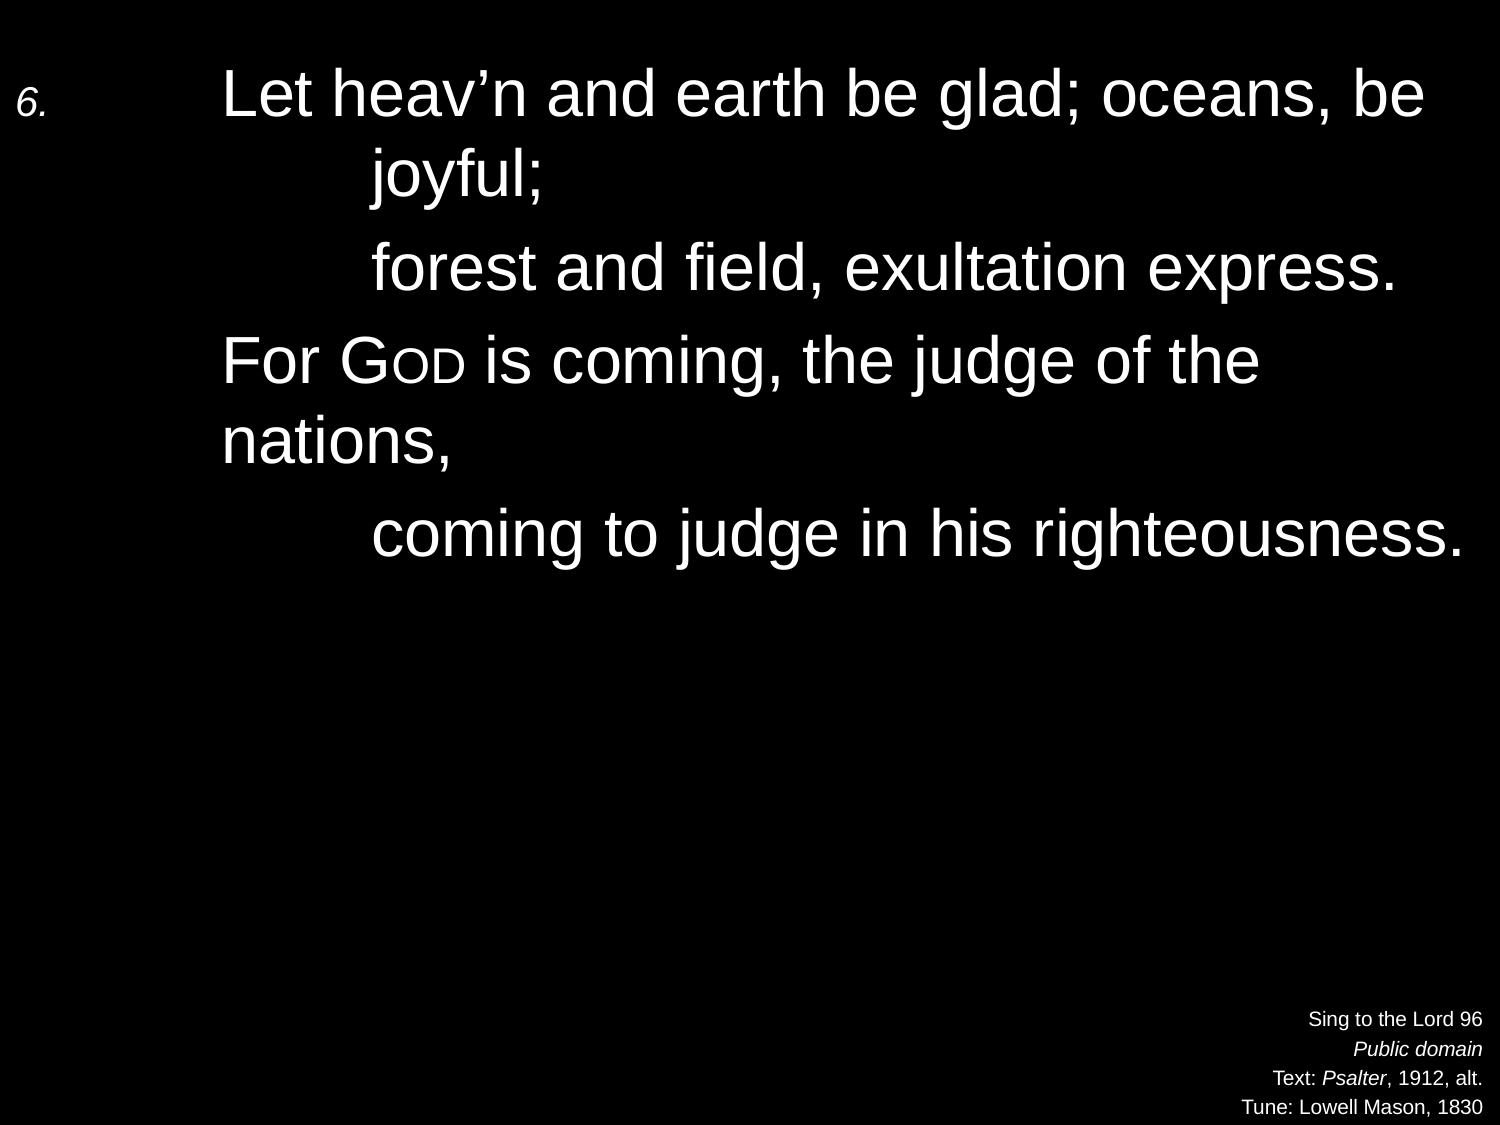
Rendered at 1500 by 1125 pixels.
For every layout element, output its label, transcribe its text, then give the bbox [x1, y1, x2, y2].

list 6. Let heav’n and earth be glad; oceans, be joyful; forest and field, exultation express. For God is coming, the judge of the nations, coming to judge in his righteousness. [0, 42, 1500, 1047]
text_box Sing to the Lord 96 Public domain Text: Psalter, 1912, alt. Tune: Lowell Mason, 1830 [0, 998, 1498, 1125]
